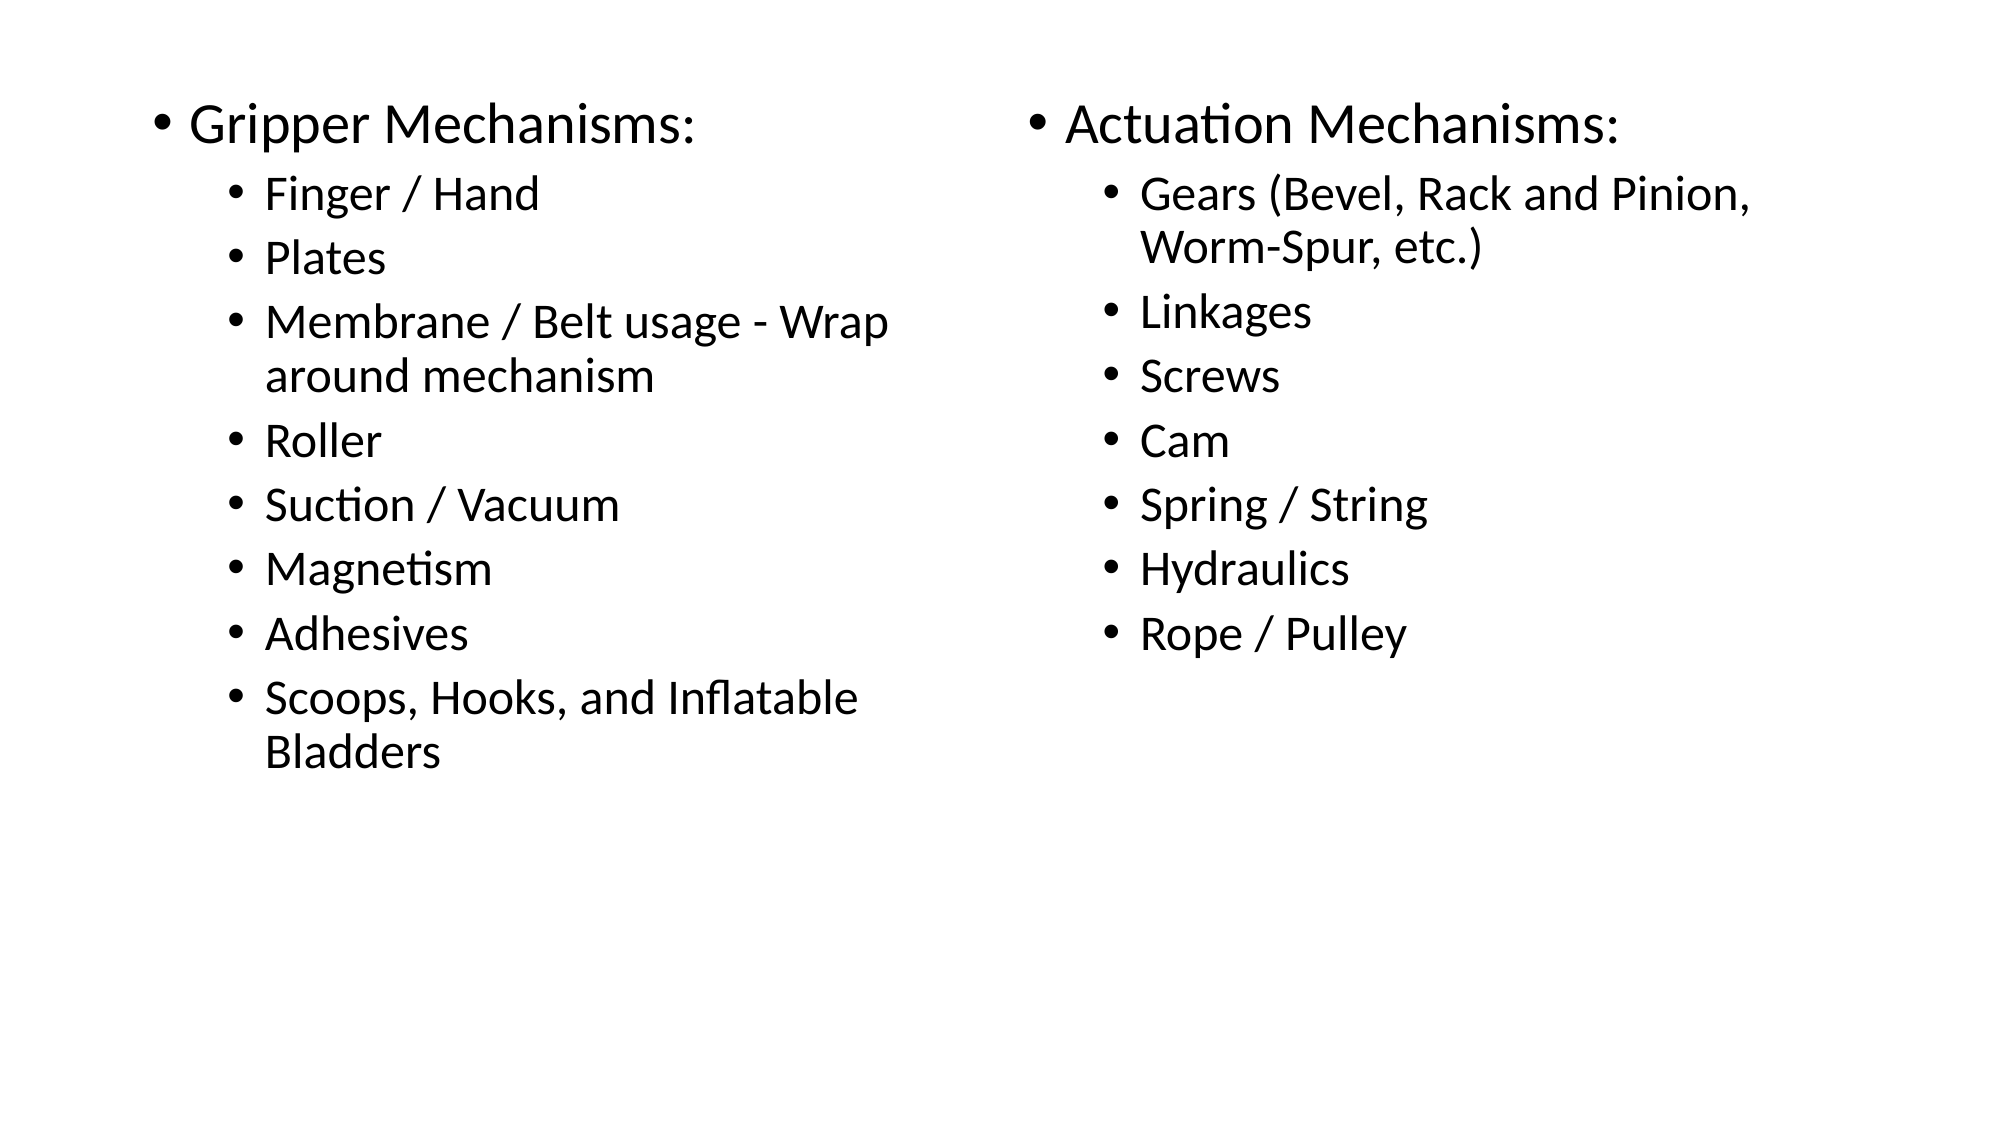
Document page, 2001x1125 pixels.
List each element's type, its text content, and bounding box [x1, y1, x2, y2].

list Gripper Mechanisms: Finger / Hand Plates Membrane / Belt usage - Wrap around mechanism Roller Suction / Vacuum Magnetism Adhesives Scoops, Hooks, and Inflatable Bladders [137, 86, 988, 1014]
list Actuation Mechanisms: Gears (Bevel, Rack and Pinion, Worm-Spur, etc.) Linkages Screws Cam Spring / String Hydraulics Rope / Pulley [1012, 86, 1863, 1014]
